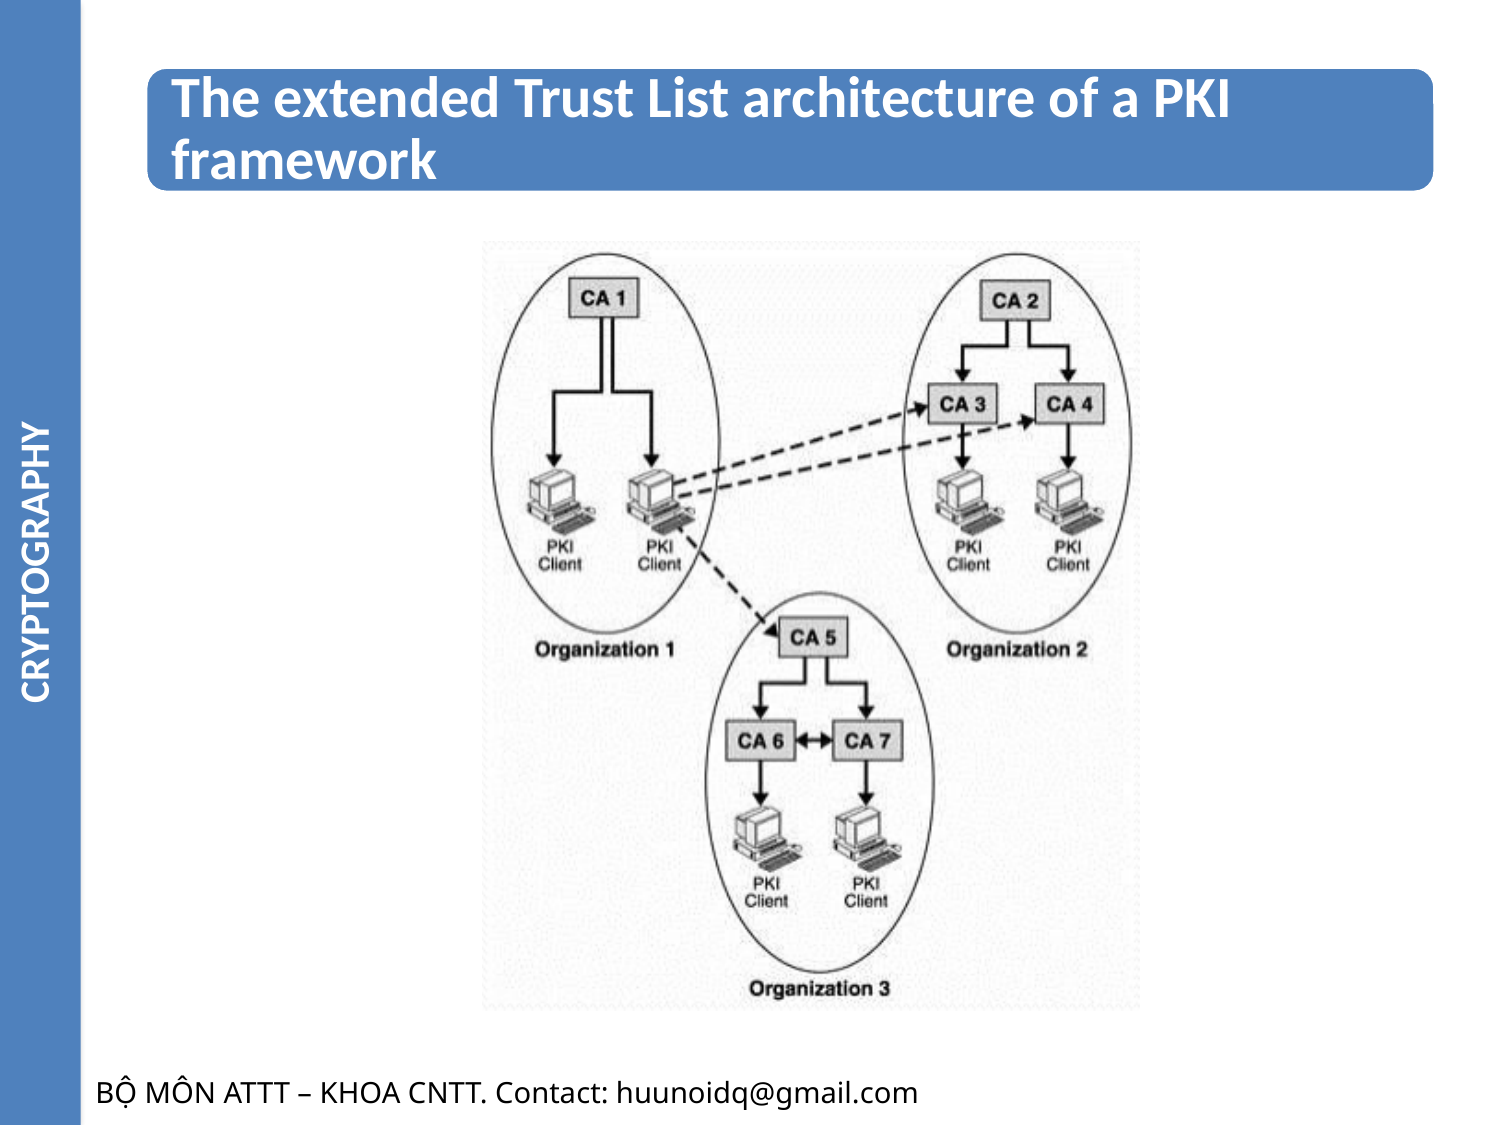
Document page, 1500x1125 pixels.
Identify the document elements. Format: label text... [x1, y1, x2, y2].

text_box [145, 66, 1436, 193]
text_box CRYPTOGRAPHY [0, 0, 84, 1125]
picture [482, 241, 1140, 1011]
text_box BỘ MÔN ATTT – KHOA CNTT. Contact: huunoidq@gmail.com [80, 1067, 1500, 1117]
